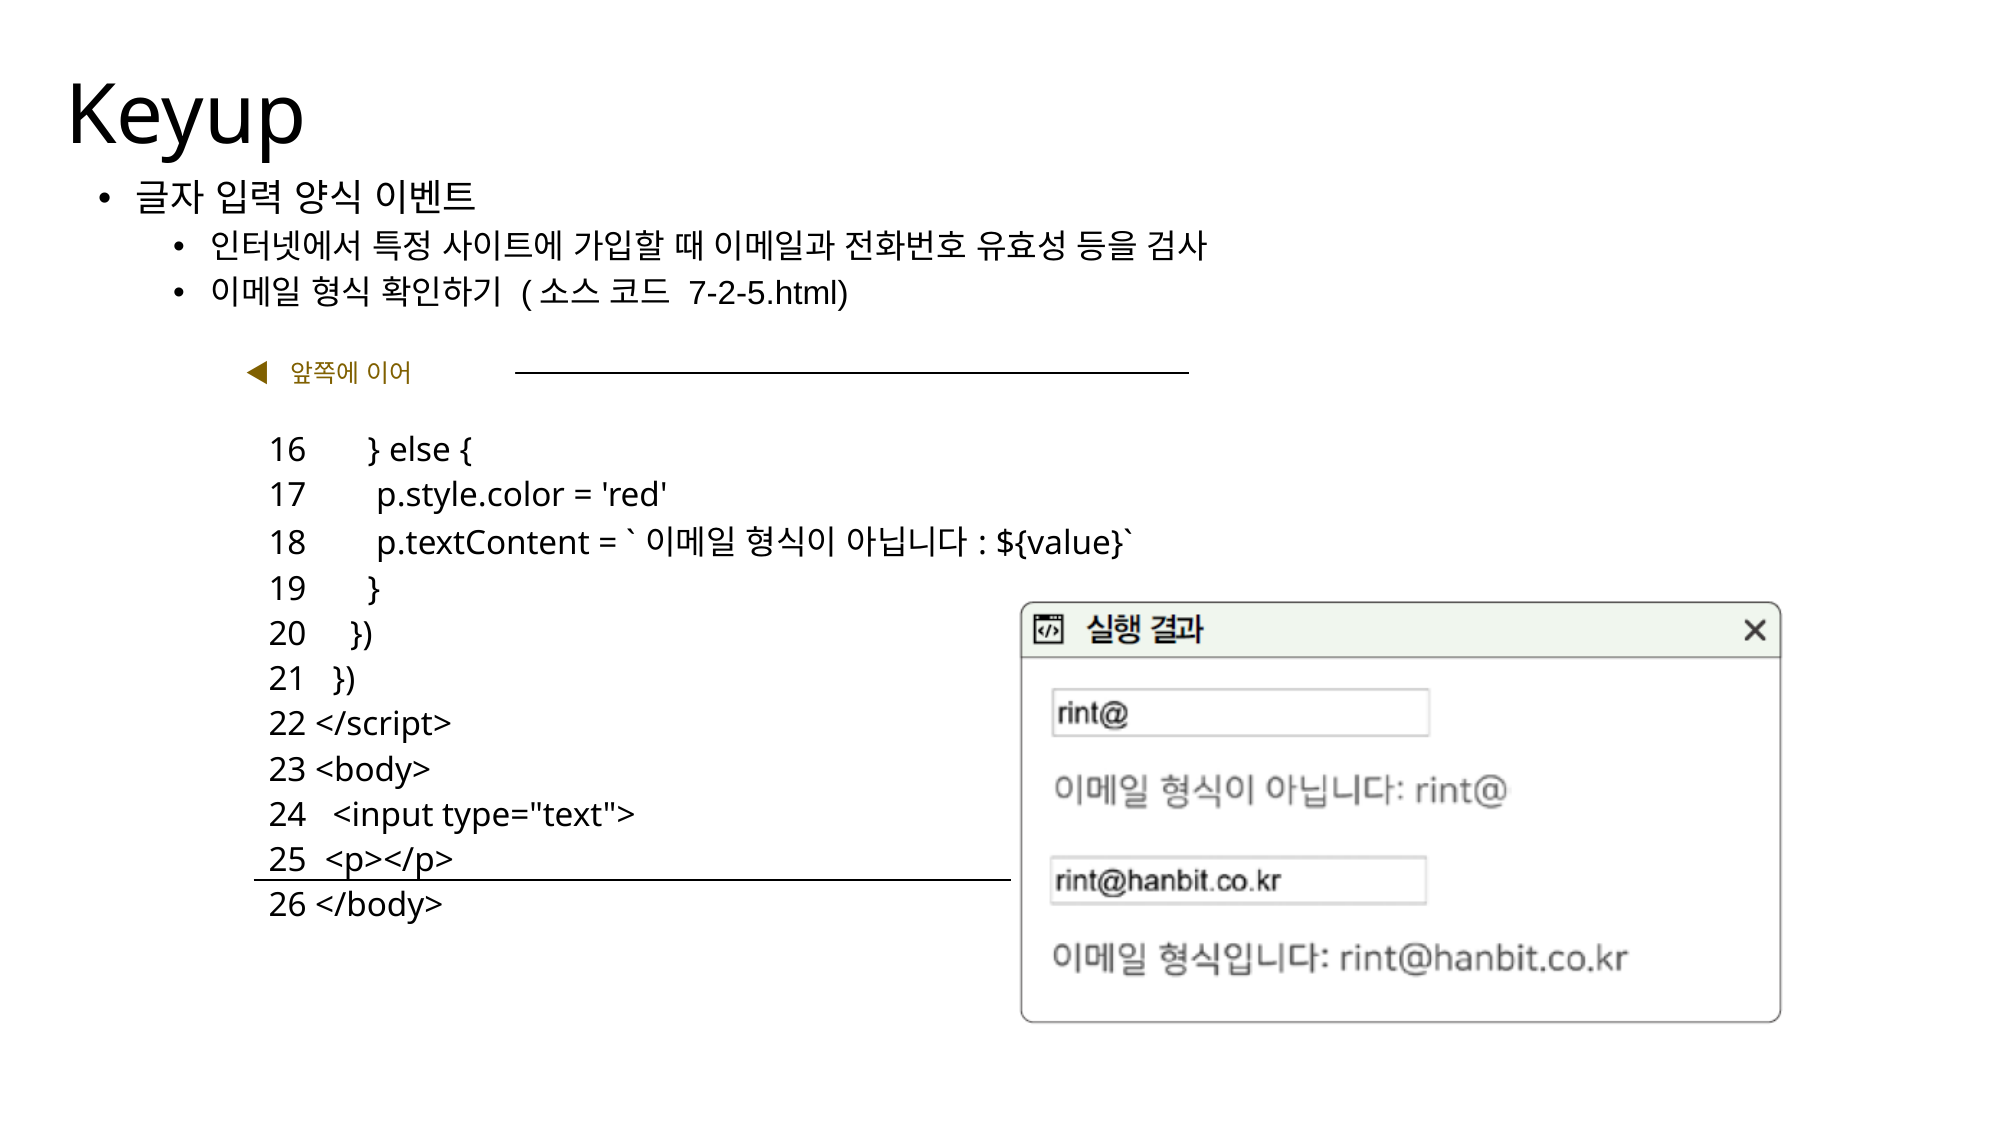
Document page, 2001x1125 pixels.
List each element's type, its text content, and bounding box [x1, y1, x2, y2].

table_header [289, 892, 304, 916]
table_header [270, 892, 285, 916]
picture [1011, 596, 1797, 1030]
table_header 16 } else { 17 p.style.color = 'red' 18 p.textContent = `이메일 형식이 아닙니다: ${value}` 19 } 20 }) 21 }) 22 </script> 23 <body> 24 <input type="text"> <p></p> </body> [254, 374, 1189, 879]
text_box 글자 입력 양식 이벤트 인터넷에서 특정 사이트에 가입할 때 이메일과 전화번호 유효성 등을 검사 이메일 형식 확인하기 (소스 코드 7-2-5.html) [83, 171, 1934, 1073]
text_box ◀ 앞쪽에 이어 [230, 350, 516, 395]
text_box Keyup [50, 52, 1051, 168]
